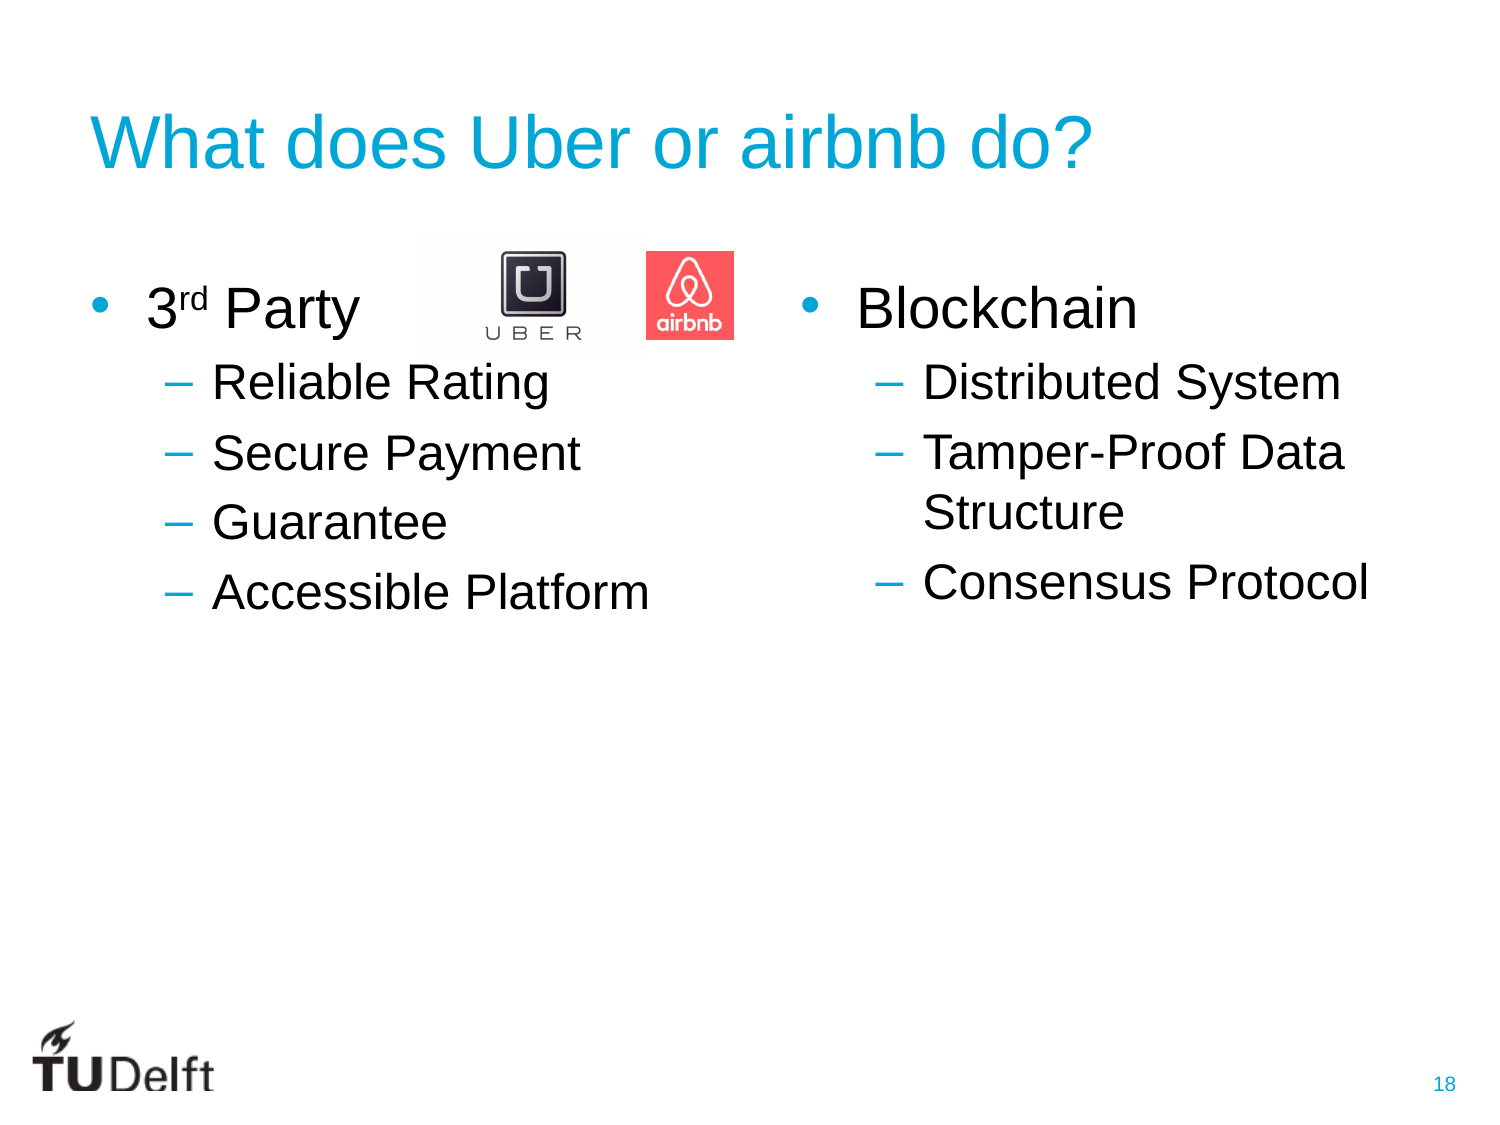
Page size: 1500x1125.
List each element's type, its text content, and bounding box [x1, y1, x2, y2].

picture [422, 232, 735, 359]
title What does Uber or airbnb do? [75, 45, 1447, 233]
text_box Blockchain Distributed System Tamper-Proof Data Structure Consensus Protocol [785, 262, 1472, 1030]
list 3rd Party Reliable Rating Secure Payment Guarantee Accessible Platform [75, 262, 755, 1005]
